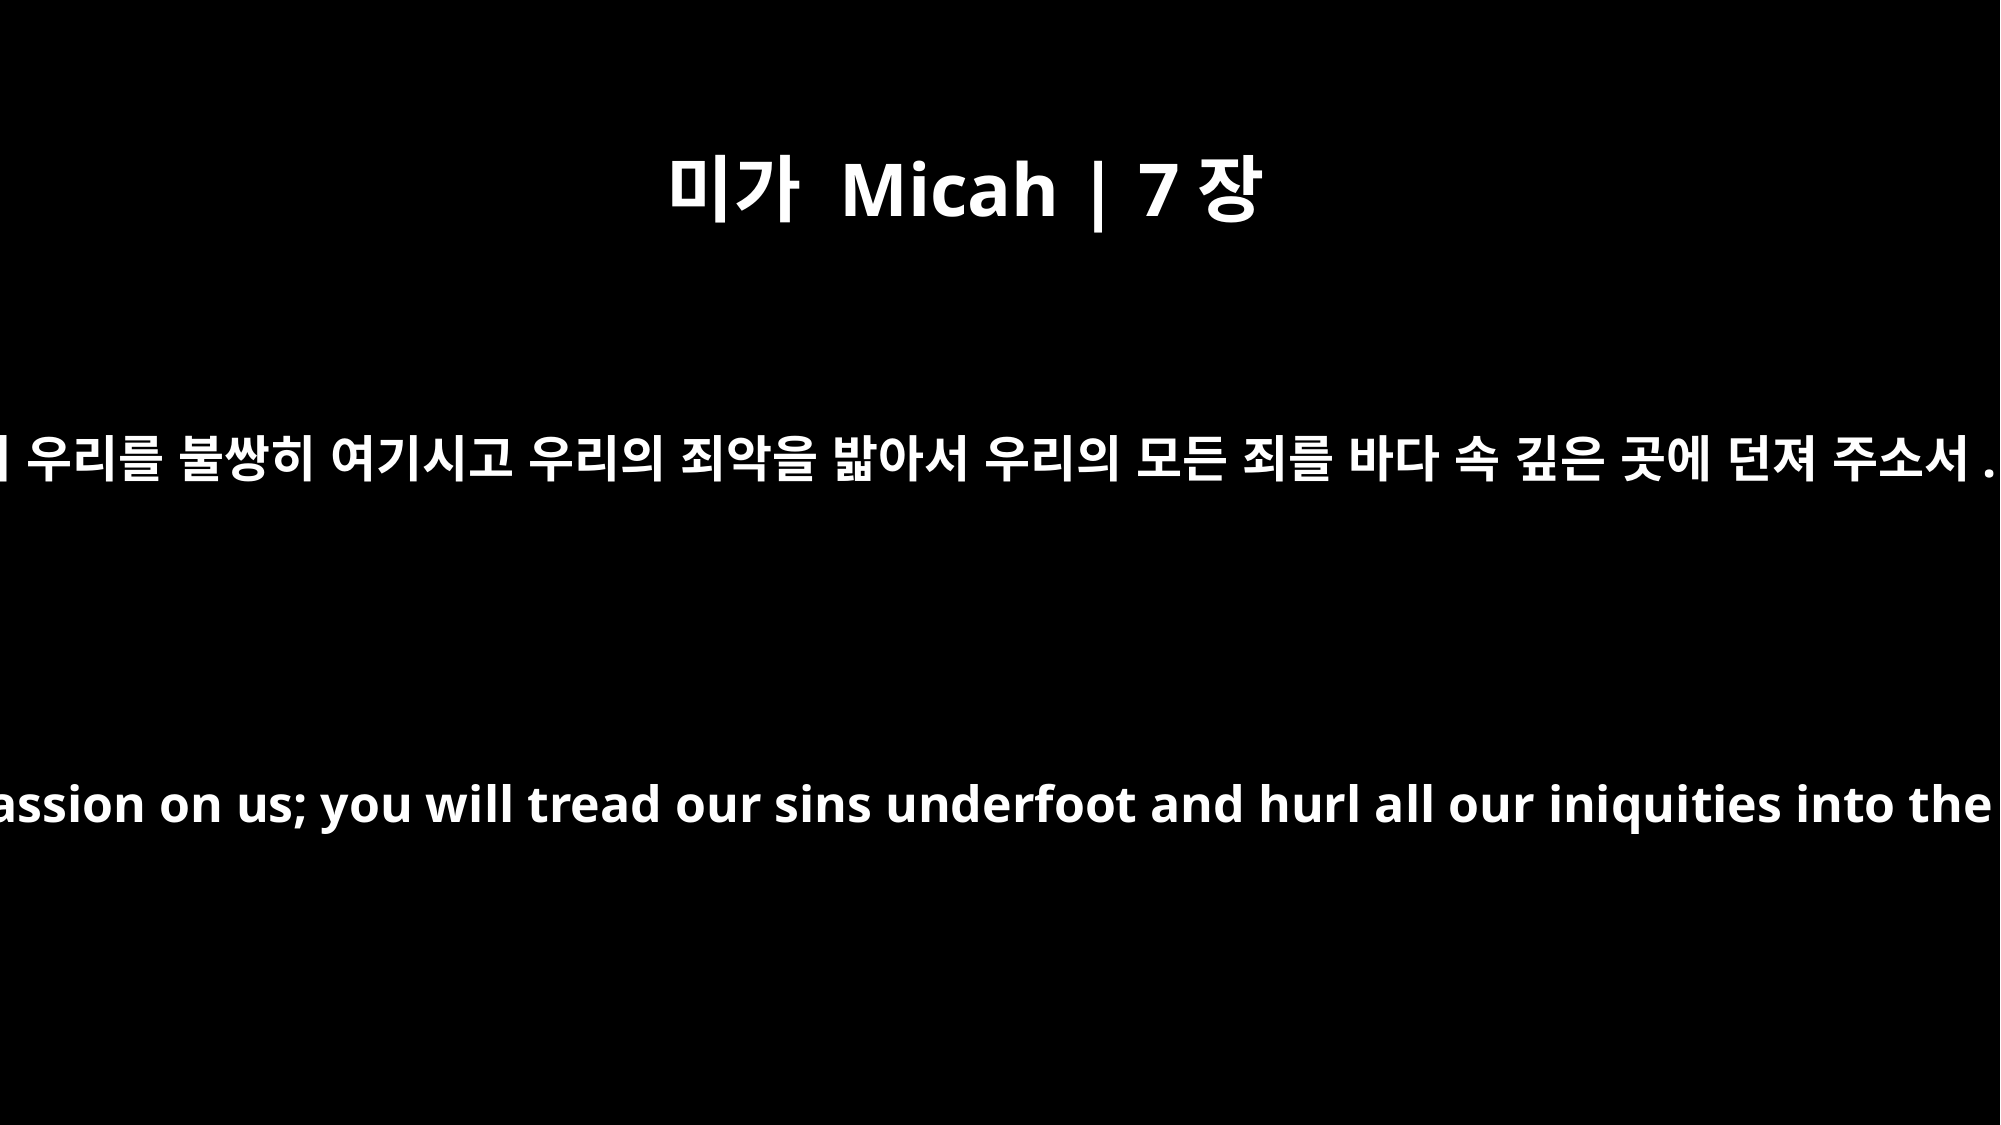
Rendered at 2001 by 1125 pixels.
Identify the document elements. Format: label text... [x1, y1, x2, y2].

text_box You will again have compassion on us; you will tread our sins underfoot and hurl all our iniquities into the depths of the sea. [0, 764, 2000, 840]
text_box 미가 Micah | 7장 [652, 136, 1280, 239]
text_box 19 다시 우리를 불쌍히 여기시고 우리의 죄악을 밟아서 우리의 모든 죄를 바다 속 깊은 곳에 던져 주소서. [0, 359, 2000, 495]
